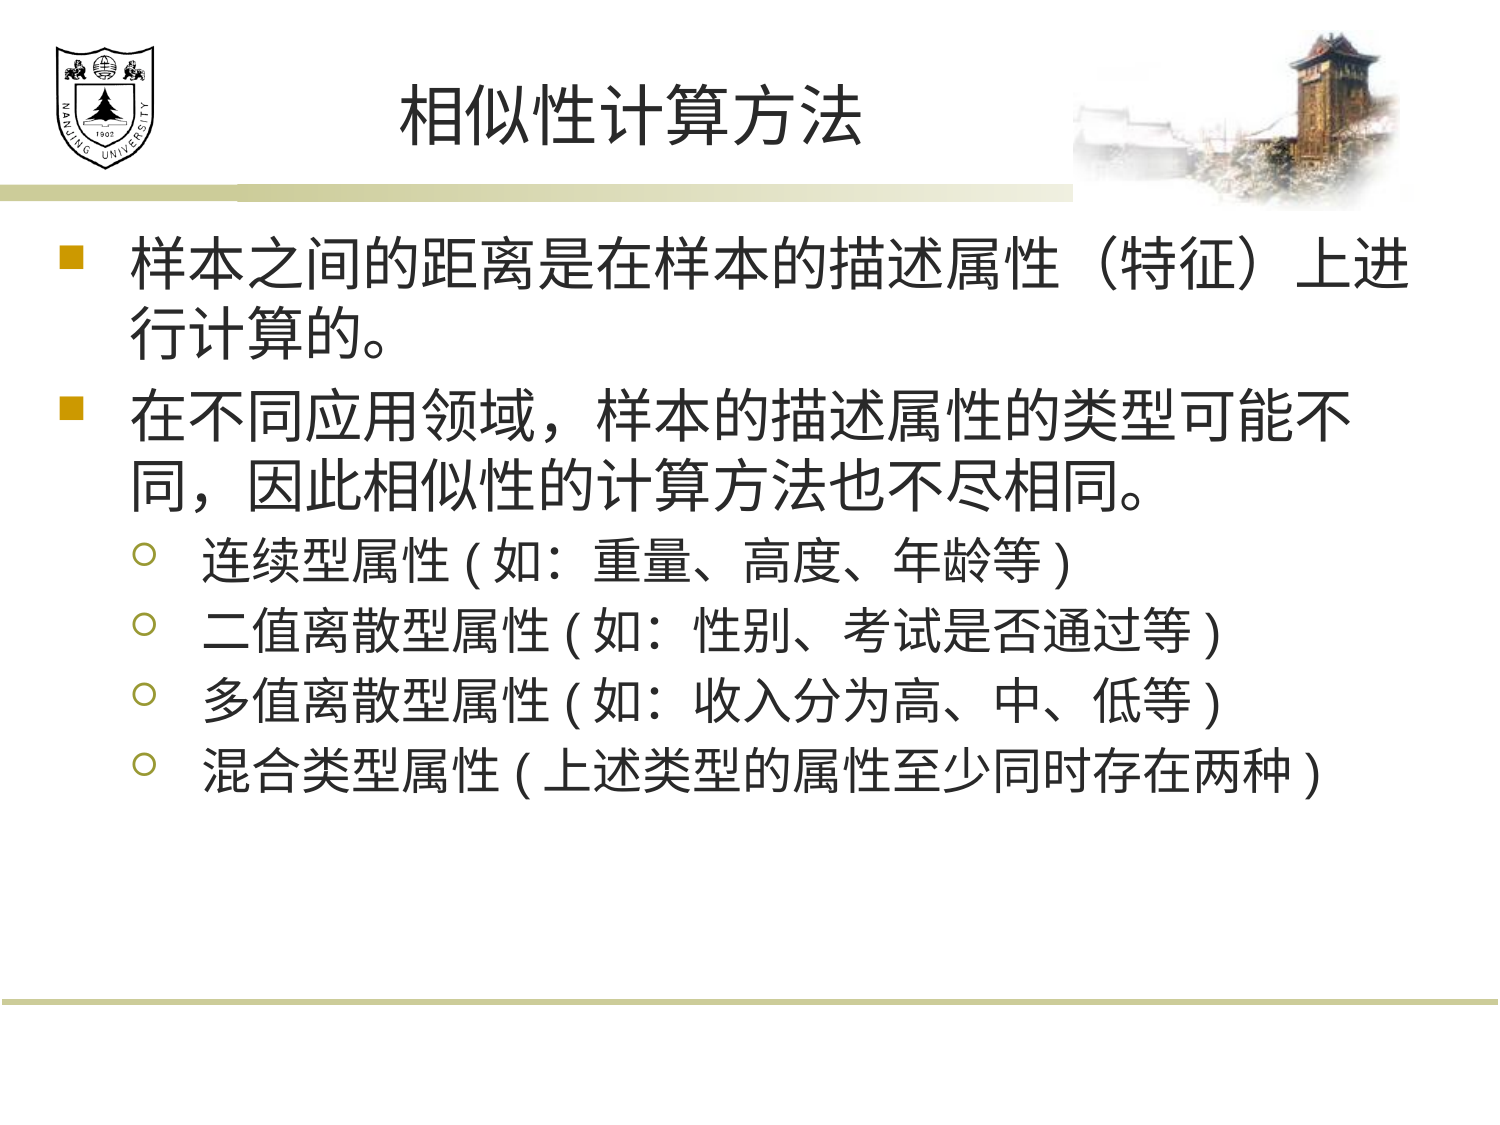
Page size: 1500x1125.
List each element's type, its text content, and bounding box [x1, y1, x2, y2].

picture [50, 42, 160, 173]
title 相似性计算方法 [171, 66, 1093, 161]
picture [2, 999, 1498, 1005]
list 样本之间的距离是在样本的描述属性（特征）上进行计算的。 在不同应用领域，样本的描述属性的类型可能不同，因此相似性的计算方法也不尽相同。 连续型属性(如：重量、高度、年龄等) 二值离散型属性(如：性别、考试是否通过等) 多值离散型属性(如：收入分为高、中、低等) 混合类型属性(上述类型的属性至少同时存在两种) [41, 220, 1447, 988]
picture [1073, 30, 1400, 211]
